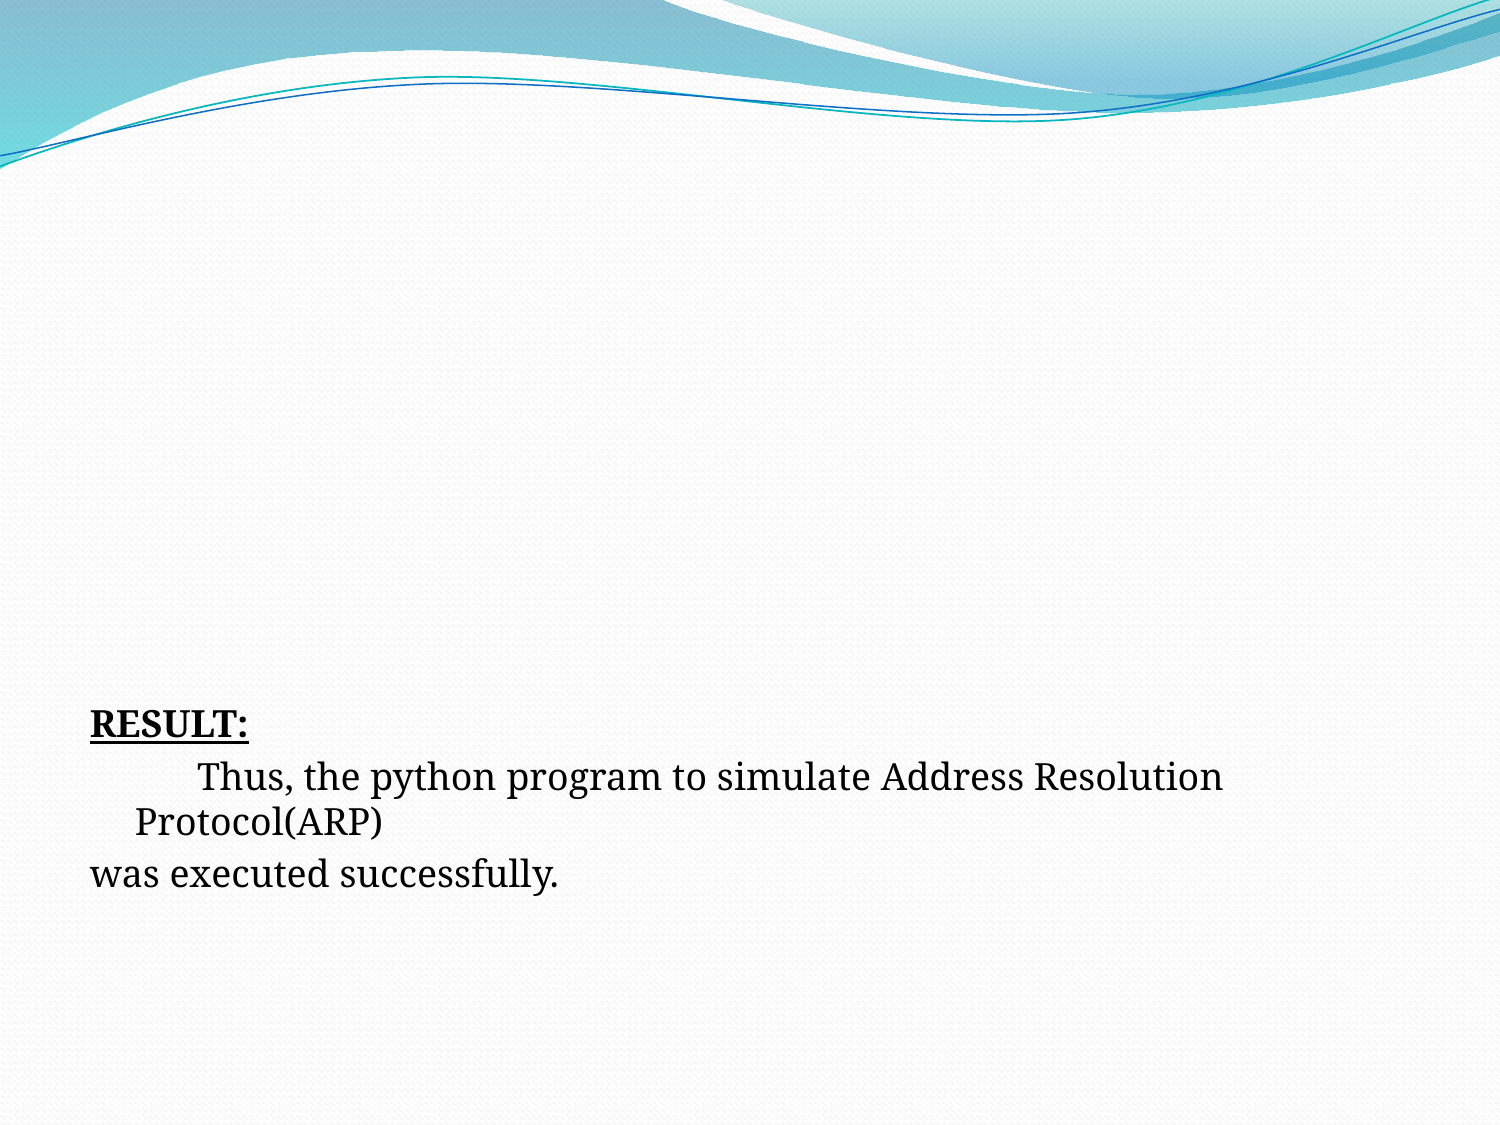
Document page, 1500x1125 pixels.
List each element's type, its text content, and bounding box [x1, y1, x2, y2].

list RESULT: Thus, the python program to simulate Address Resolution Protocol(ARP) was executed successfully. [75, 317, 1425, 1038]
